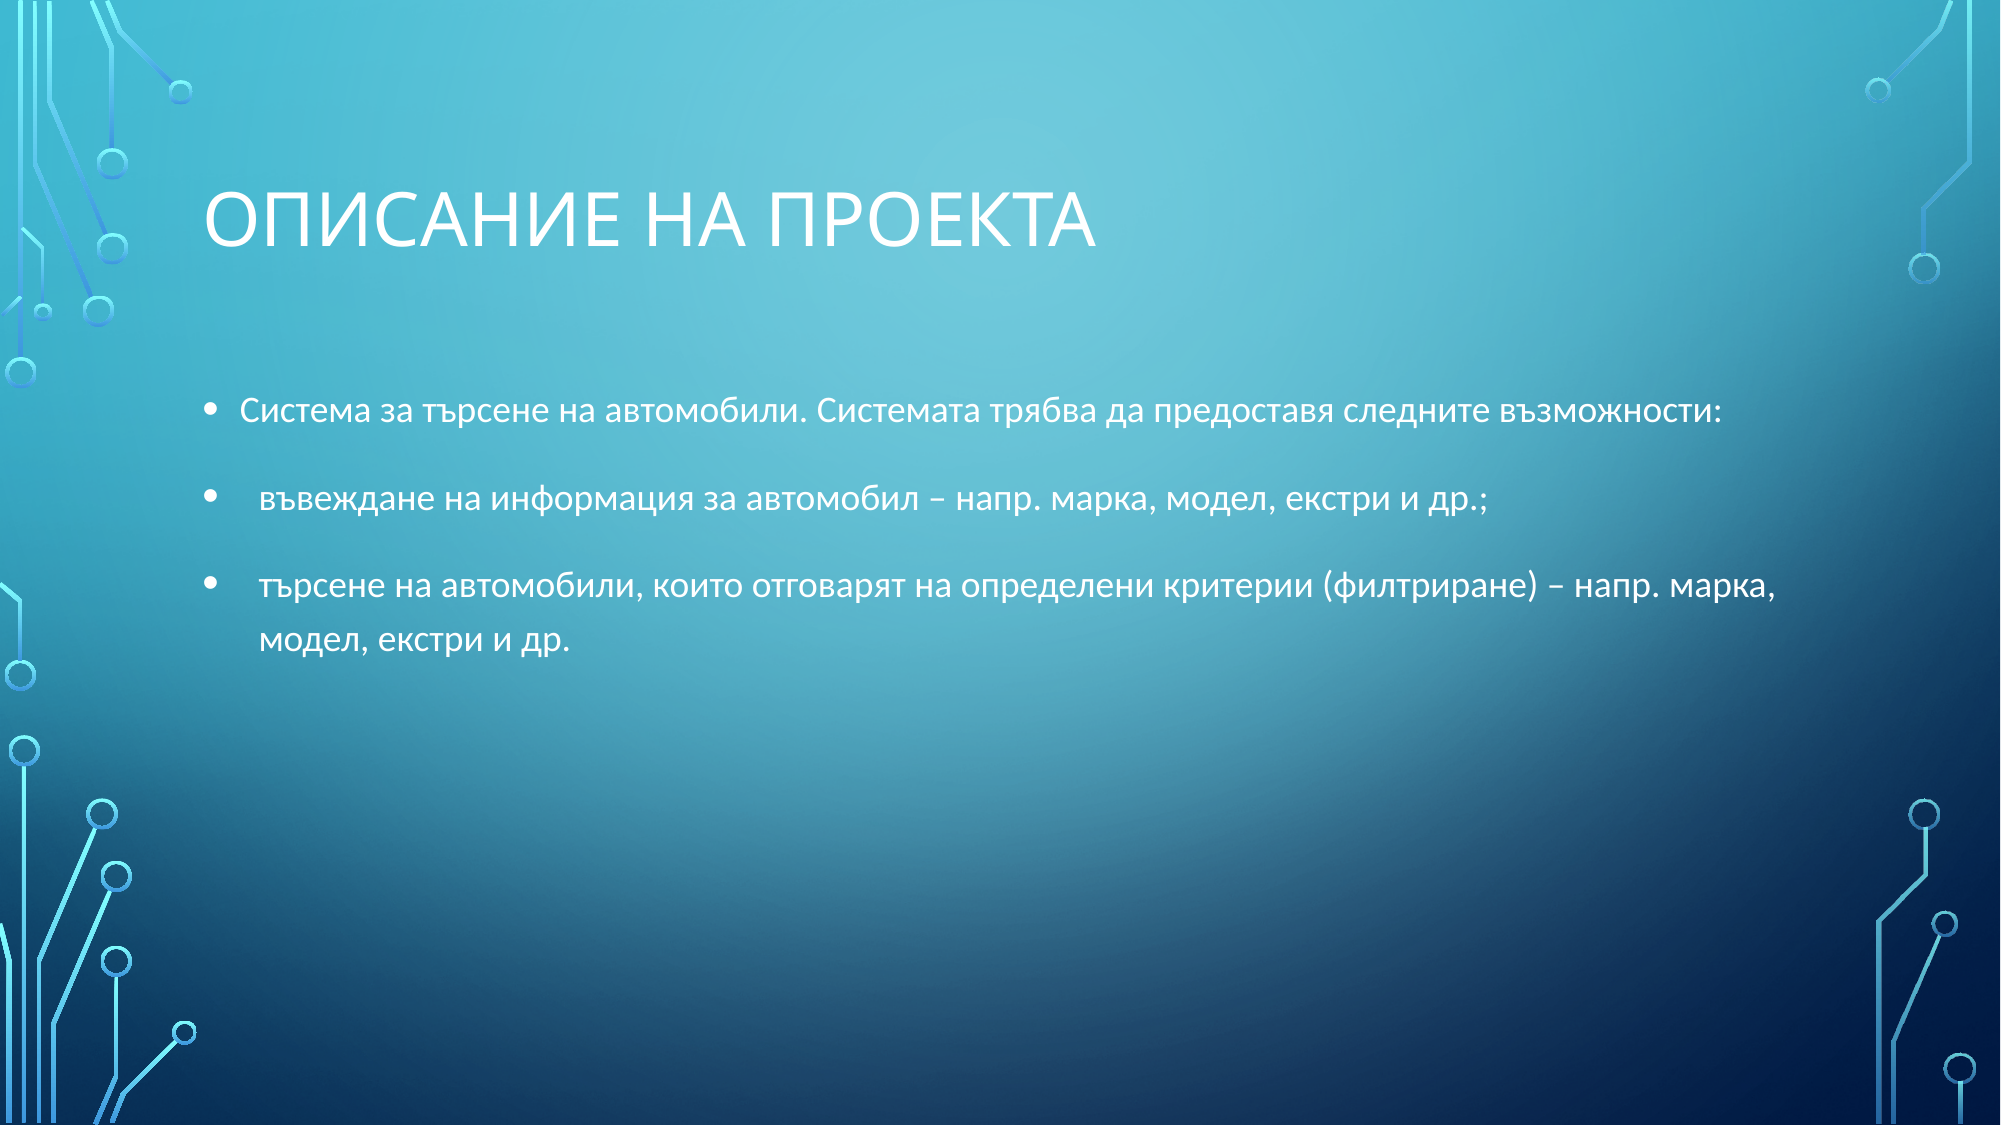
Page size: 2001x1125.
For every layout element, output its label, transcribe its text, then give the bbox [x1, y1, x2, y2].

list Система за търсене на автомобили. Системата трябва да предоставя следните възможности: въвеждане на информация за автомобил – напр. марка, модел, екстри и др.; търсене на автомобили, които отговарят на определени критерии (филтриране) – напр. марка, модел, екстри и др. [187, 369, 1813, 950]
title Описание на проекта [187, 101, 1813, 344]
